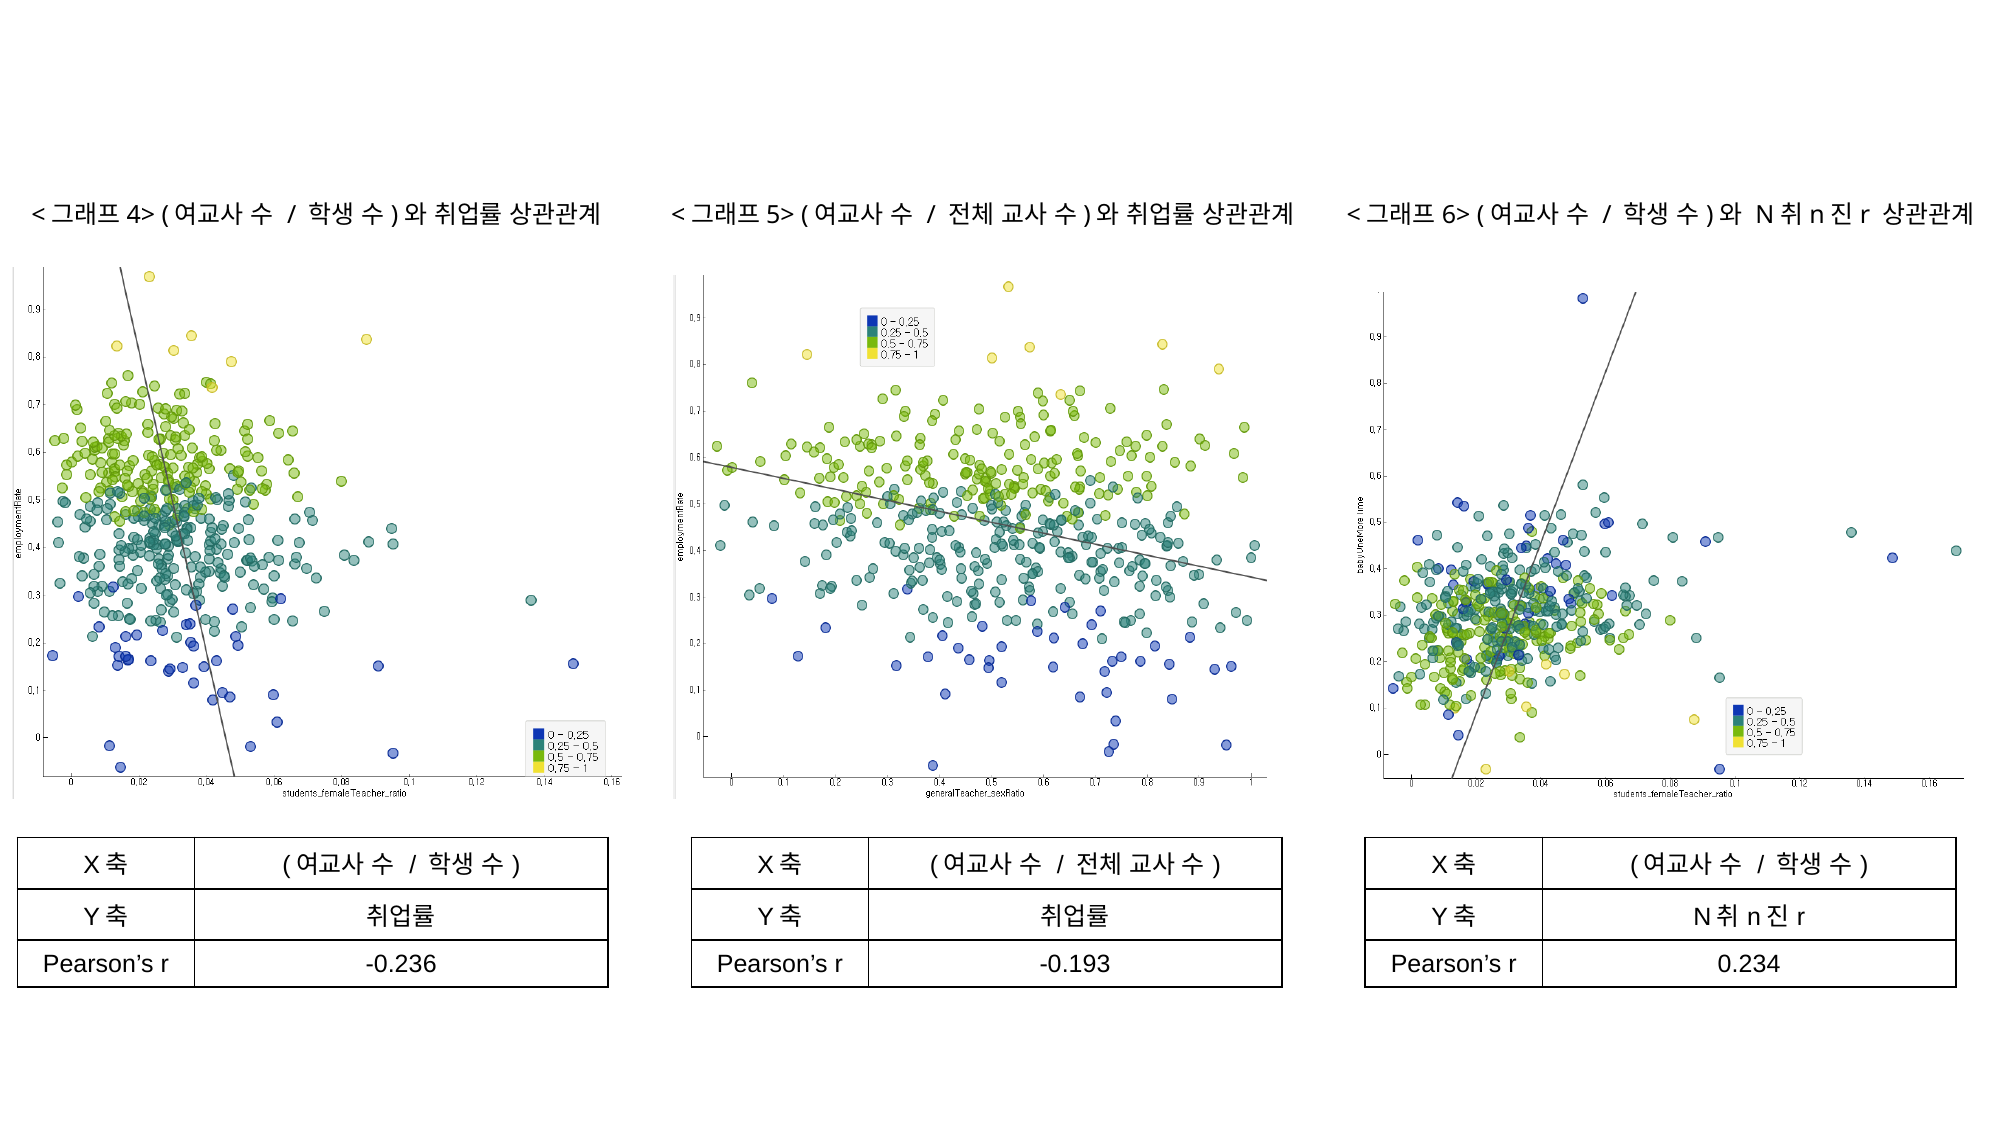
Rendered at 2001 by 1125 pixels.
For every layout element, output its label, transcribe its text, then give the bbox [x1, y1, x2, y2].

table_header X축 [18, 838, 194, 888]
table_header X축 [1366, 838, 1542, 888]
table_header X축 [692, 838, 868, 888]
table_cell Y축 [692, 890, 868, 939]
table_header (여교사 수 / 학생 수) [195, 838, 607, 888]
text_box <그래프5> (여교사 수 / 전체 교사 수)와 취업률 상관관계 [656, 191, 1317, 236]
table_cell Pearson’s r [692, 941, 868, 986]
table_cell -0.236 [195, 941, 607, 986]
text_box <그래프4> (여교사 수 / 학생 수)와 취업률 상관관계 [16, 191, 618, 236]
table_header (여교사 수 / 전체 교사 수) [869, 838, 1281, 888]
table_cell 0.234 [1543, 941, 1955, 986]
table_cell N취n진r [1543, 890, 1955, 939]
text_box <그래프6> (여교사 수 / 학생 수)와 N취n진r 상관관계 [1331, 191, 1990, 236]
table_header (여교사 수 / 학생 수) [1543, 838, 1955, 888]
picture [673, 275, 1267, 799]
table_cell 취업률 [195, 890, 607, 939]
table_cell Y축 [18, 890, 194, 939]
table_cell Pearson’s r [1366, 941, 1542, 986]
picture [12, 267, 622, 799]
table_cell Pearson’s r [18, 941, 194, 986]
table_cell -0.193 [869, 941, 1281, 986]
table_cell Y축 [1366, 890, 1542, 939]
picture [1357, 292, 1964, 799]
table_cell 취업률 [869, 890, 1281, 939]
